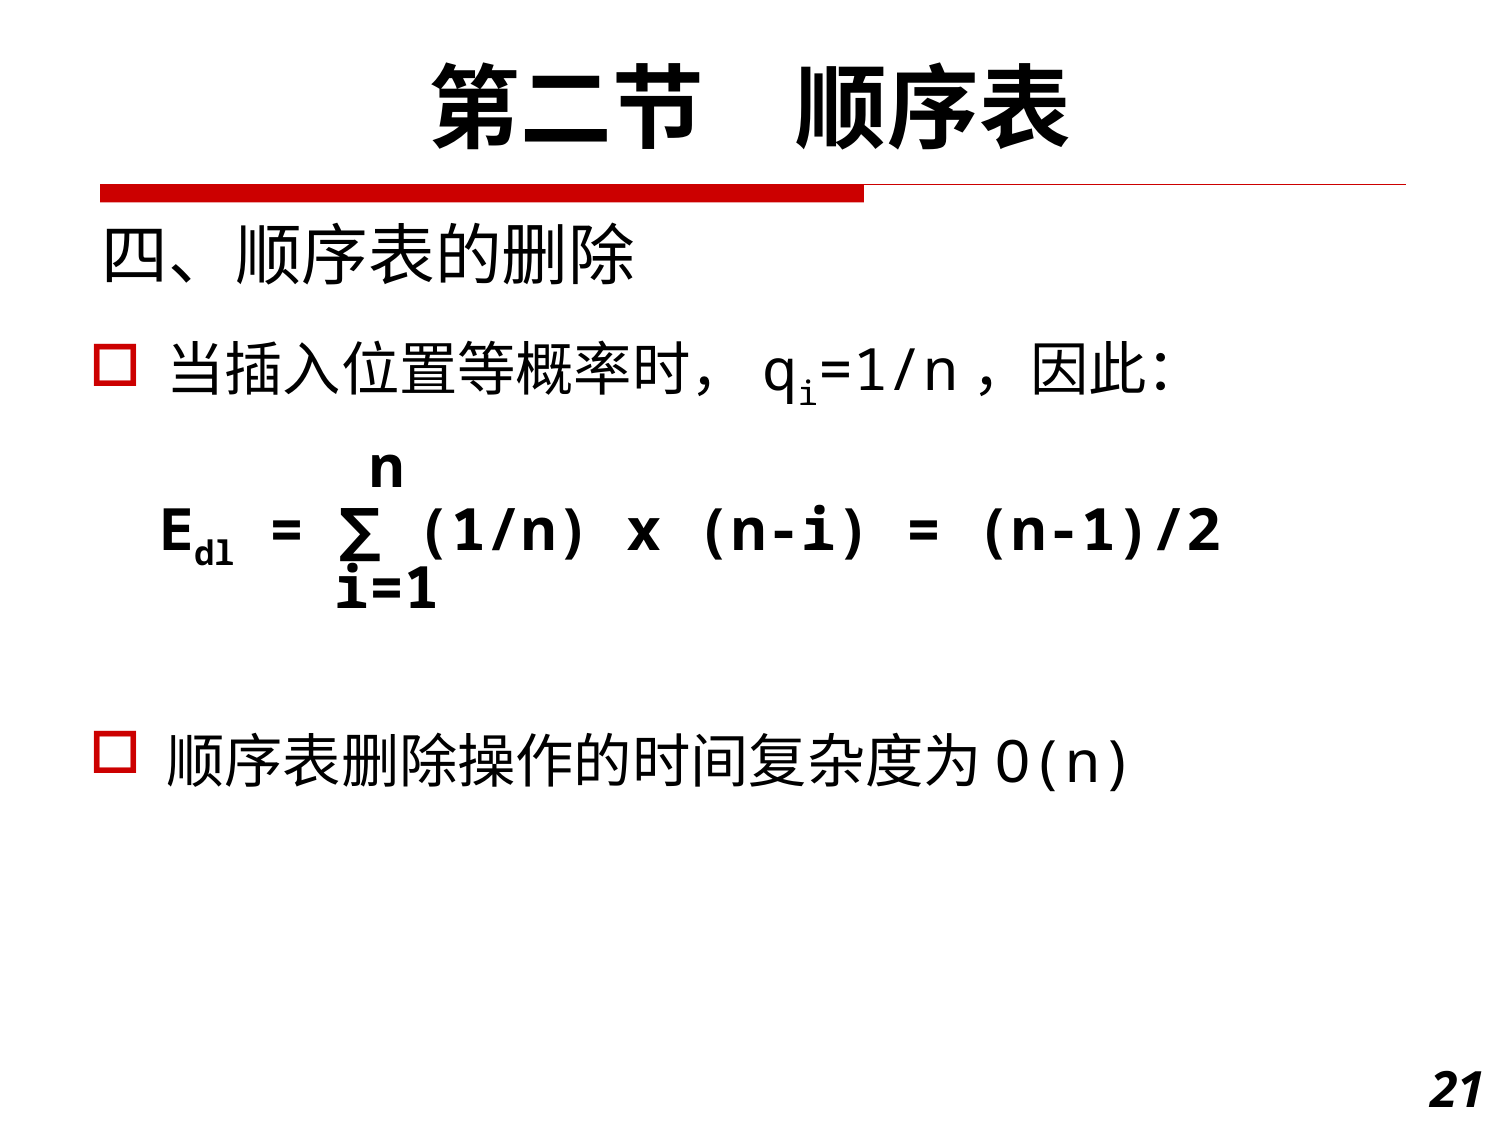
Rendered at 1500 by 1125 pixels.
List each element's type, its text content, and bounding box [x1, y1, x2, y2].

title 四、顺序表的删除 [86, 187, 1025, 300]
list 当插入位置等概率时，qi=1/n，因此： n Edl = ∑ (1/n) x (n-i) = (n-1)/2 i=1 顺序表删除操作的时间复杂度为O(n) [74, 324, 1500, 950]
text_box 21 [1400, 1049, 1500, 1125]
text_box 第二节 顺序表 [56, 42, 1444, 168]
